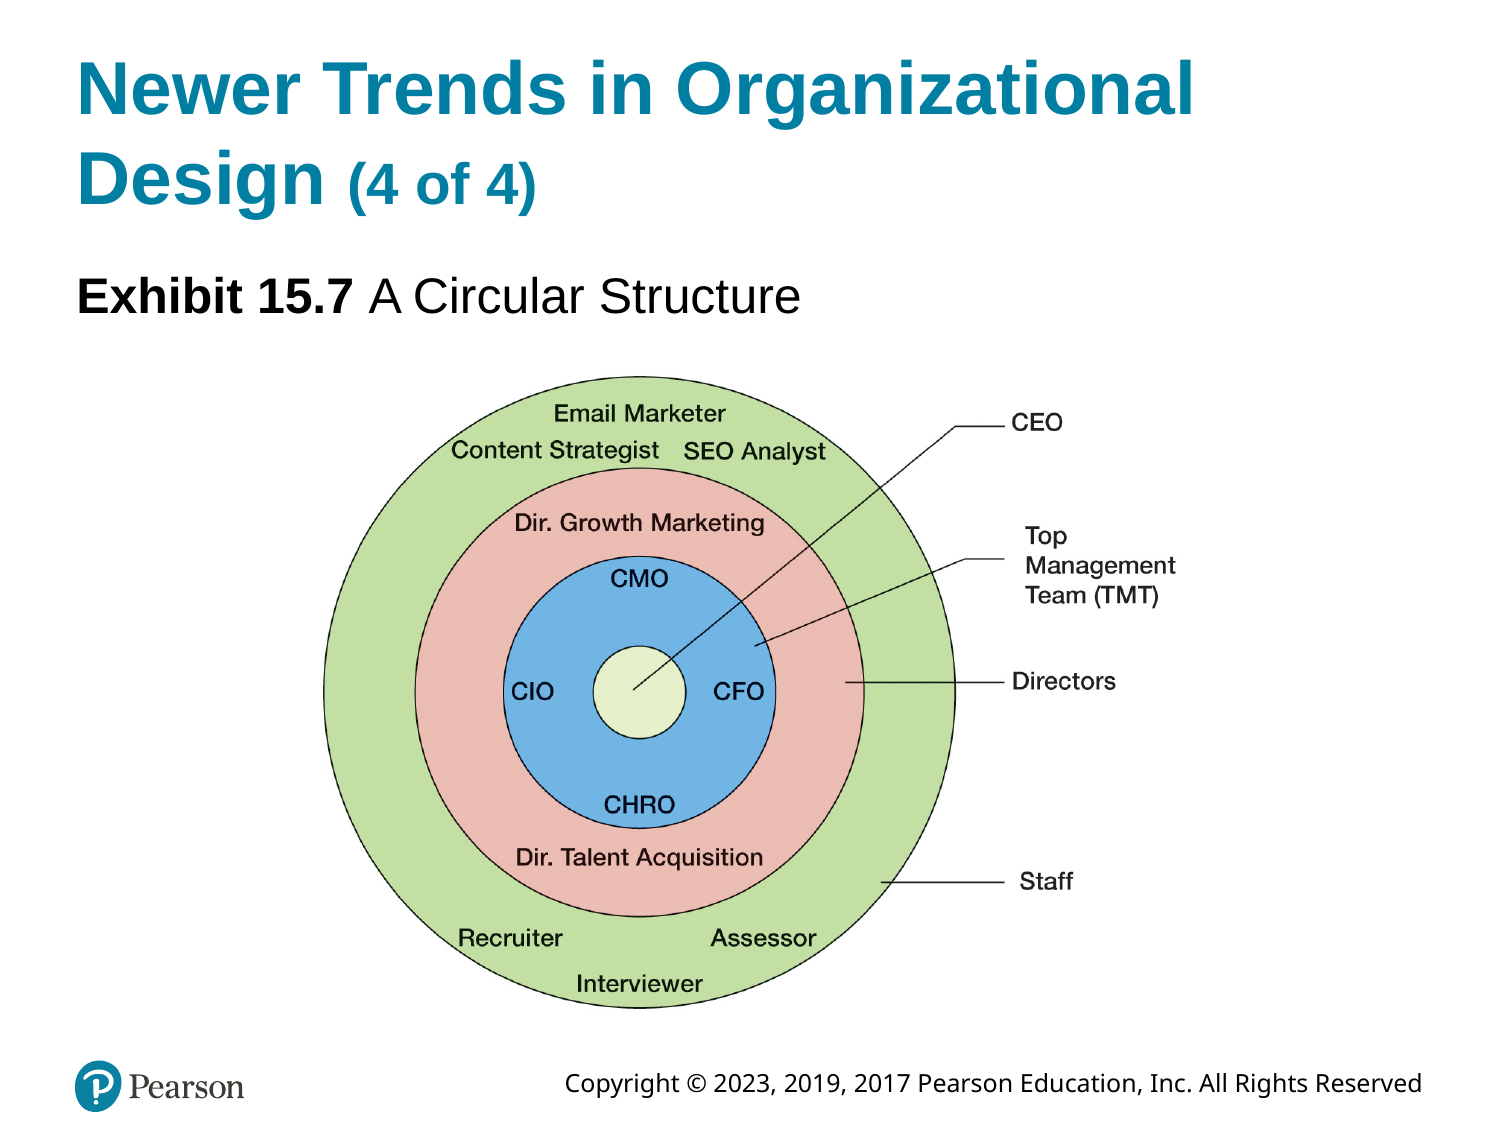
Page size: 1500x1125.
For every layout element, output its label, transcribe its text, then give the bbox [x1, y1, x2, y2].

picture [319, 371, 1179, 1012]
list Exhibit 15.7 A Circular Structure [76, 0, 1425, 616]
